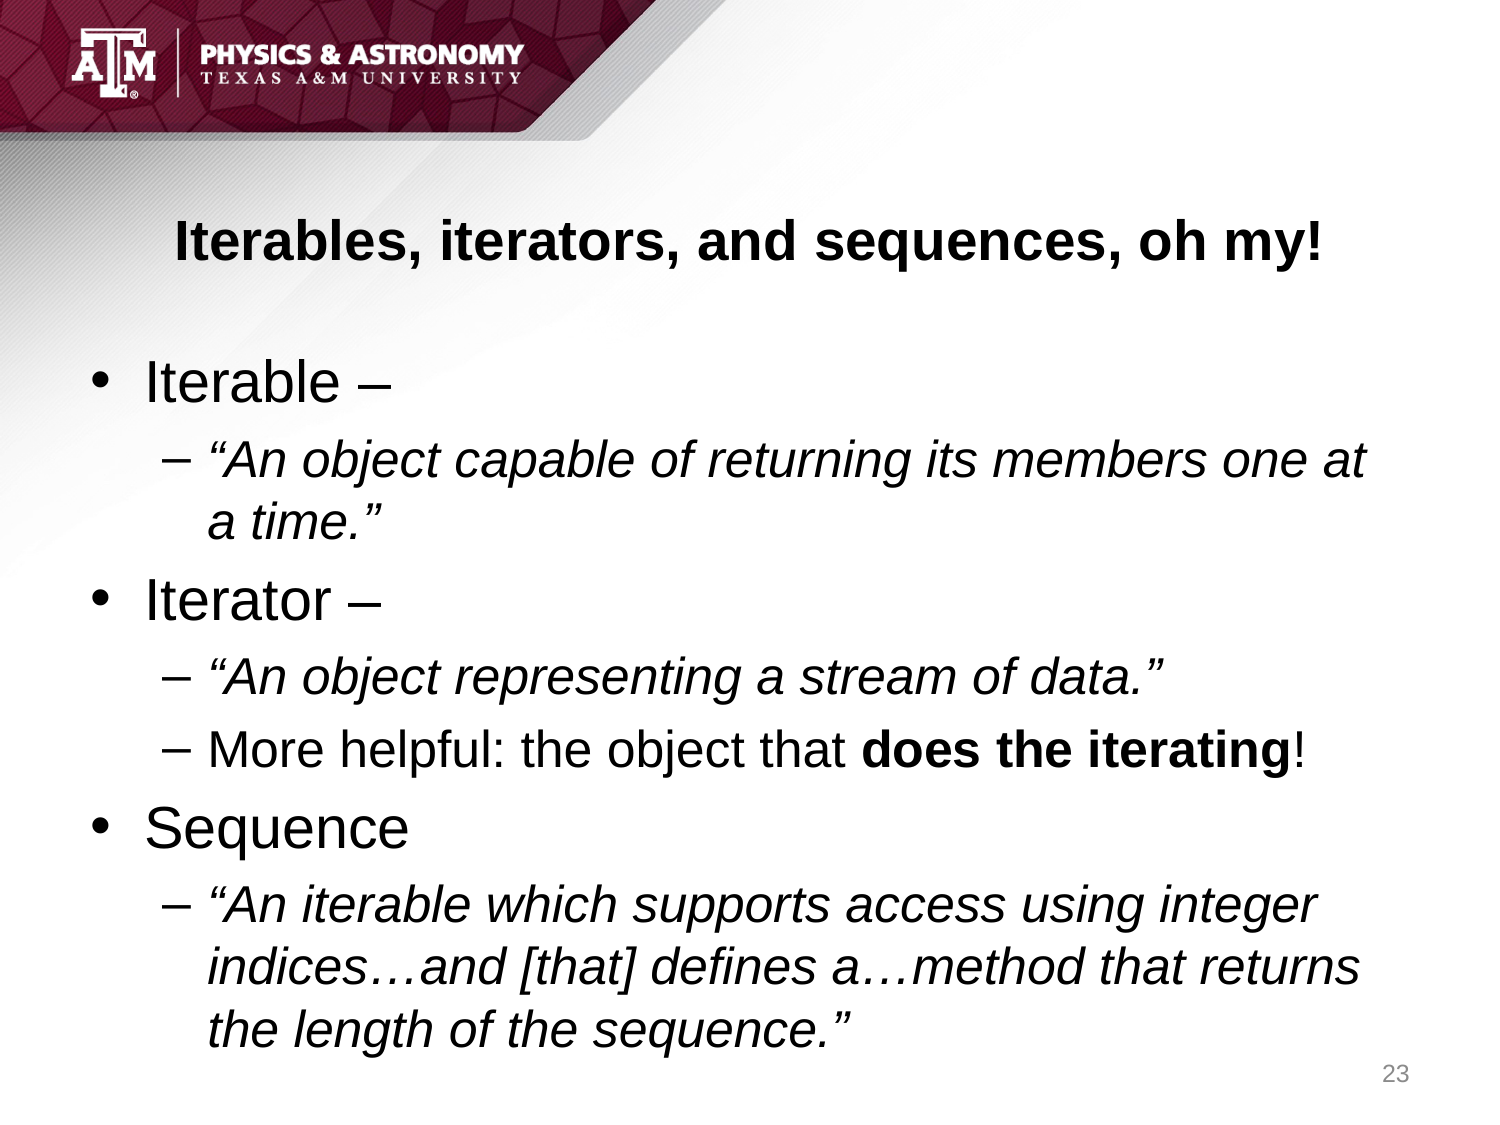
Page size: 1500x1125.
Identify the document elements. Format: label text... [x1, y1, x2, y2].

list Iterable – “An object capable of returning its members one at a time.” Iterator – “An object representing a stream of data.” More helpful: the object that does the iterating! Sequence “An iterable which supports access using integer indices…and [that] defines a…method that returns the length of the sequence.” [75, 336, 1425, 1069]
title Iterables, iterators, and sequences, oh my! [75, 172, 1425, 304]
slide_number 23 [1074, 1042, 1425, 1103]
picture [0, 0, 1500, 1125]
